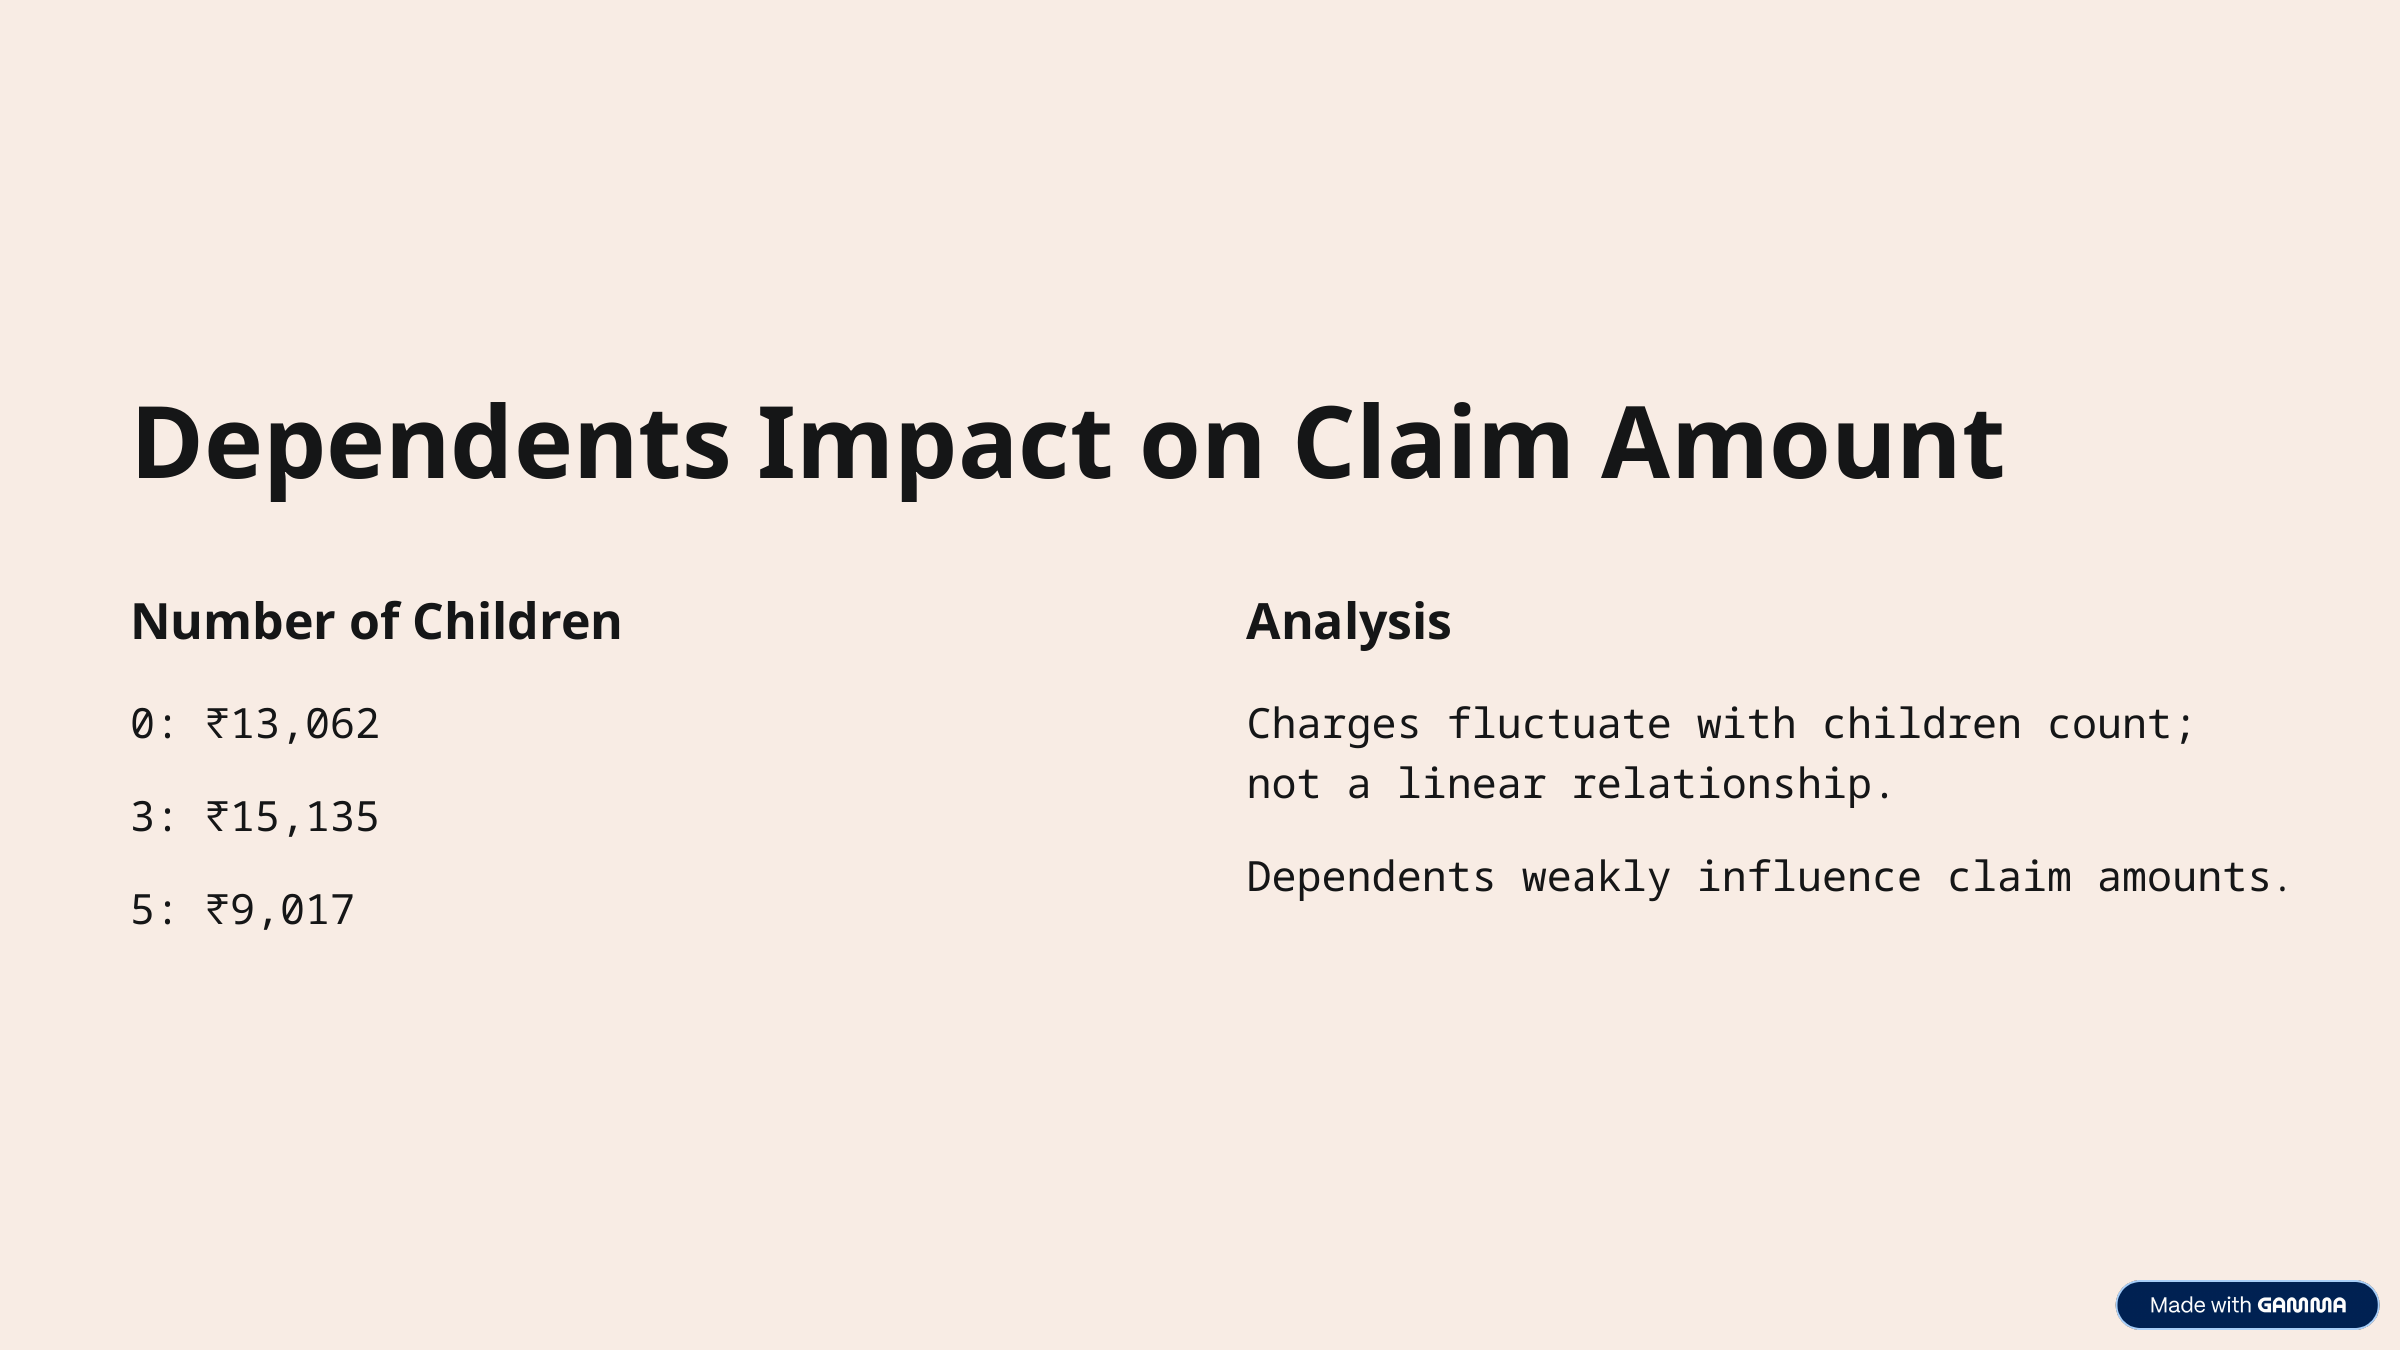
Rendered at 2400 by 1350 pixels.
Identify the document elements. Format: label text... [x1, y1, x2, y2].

text_box 3: ₹15,135 [130, 780, 1155, 841]
picture [2106, 1271, 2389, 1339]
text_box Charges fluctuate with children count; not a linear relationship. [1246, 687, 2271, 807]
text_box Number of Children [130, 592, 626, 651]
text_box Dependents Impact on Claim Amount [130, 383, 2035, 500]
text_box Analysis [1246, 592, 1712, 651]
text_box Dependents weakly influence claim amounts. [1246, 840, 2271, 900]
text_box 0: ₹13,062 [130, 687, 1155, 748]
text_box 5: ₹9,017 [130, 873, 1155, 934]
